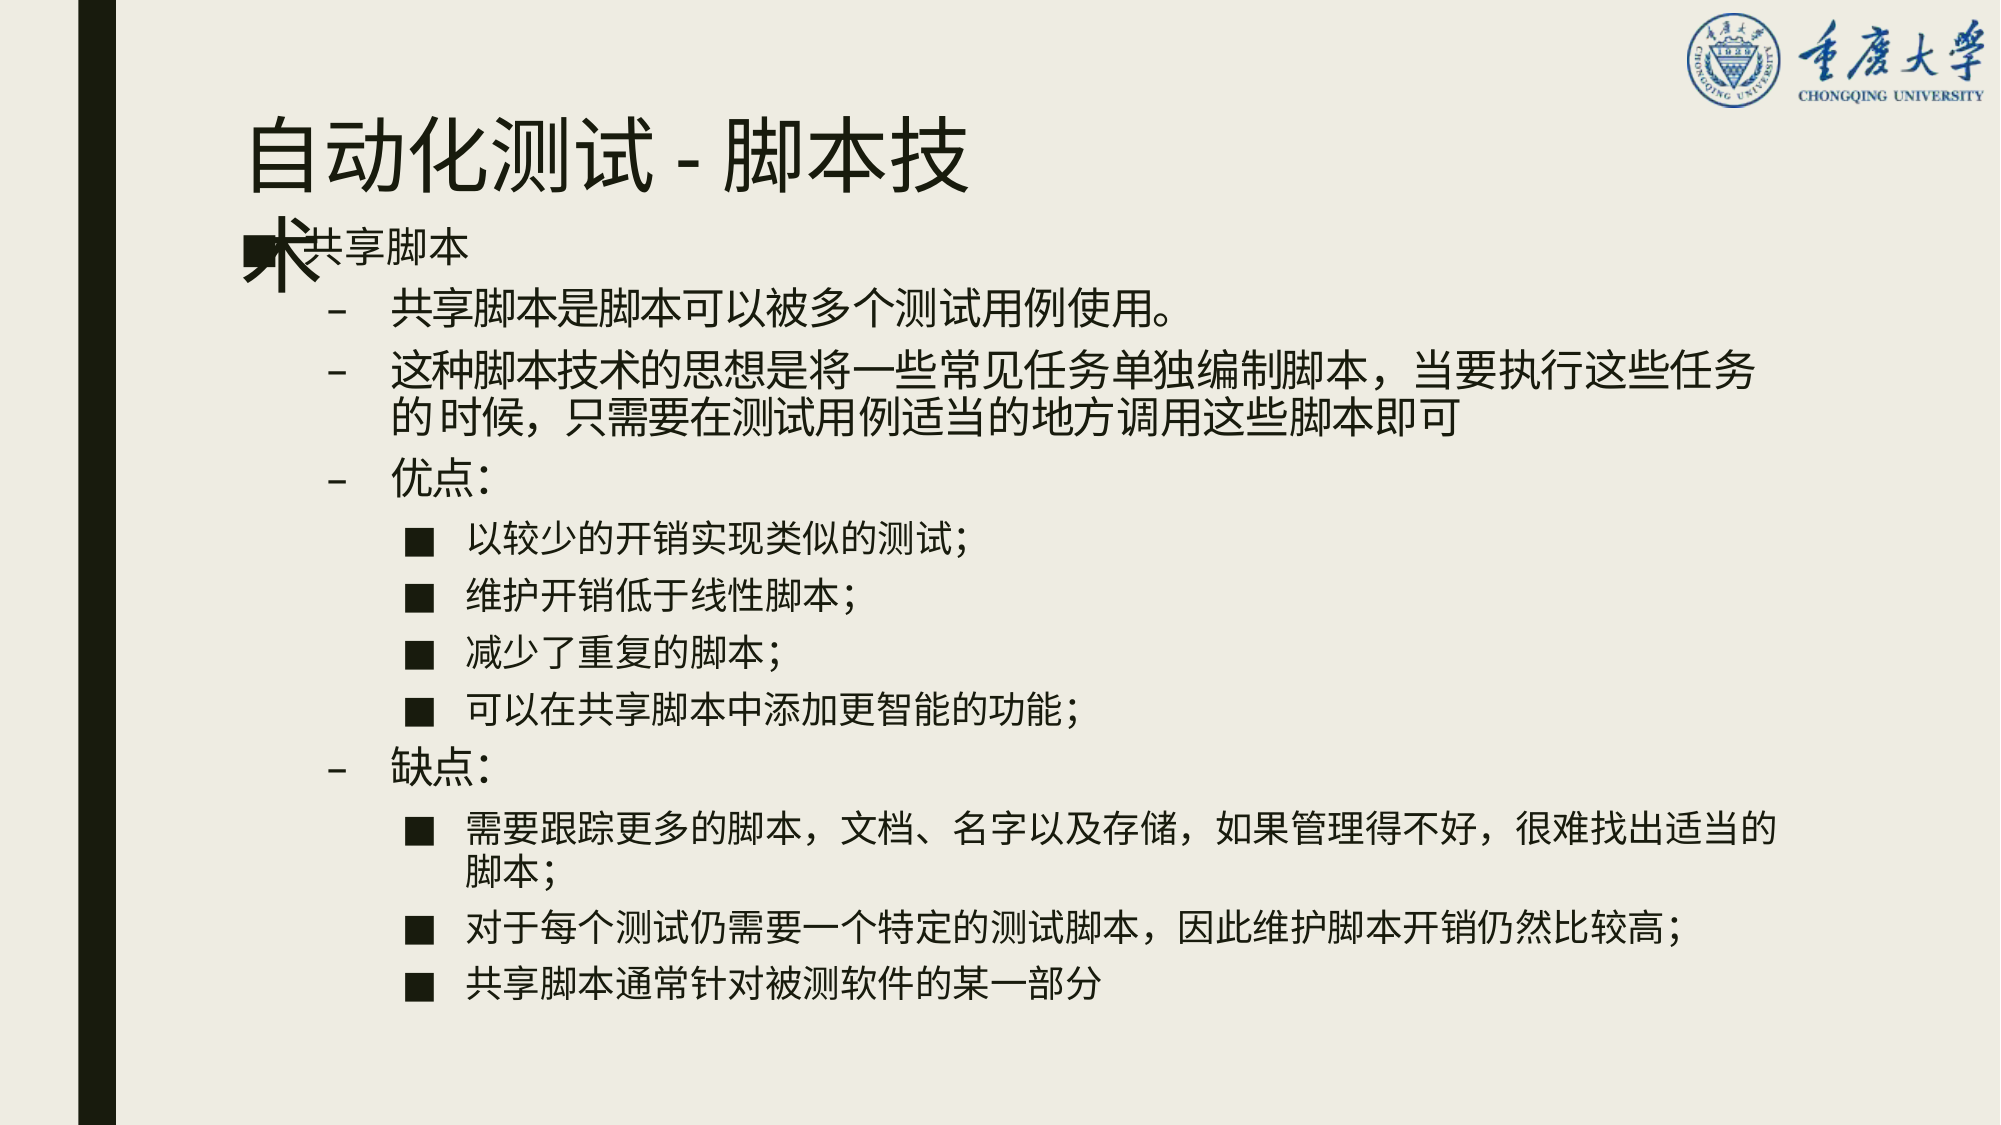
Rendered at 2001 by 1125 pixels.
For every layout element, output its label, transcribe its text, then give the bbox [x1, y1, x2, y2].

text_box 共享脚本 共享脚本是脚本可以被多个测试用例使用。 这种脚本技术的思想是将一些常见任务单独编制脚本，当要执行这些任务的 时候，只需要在测试用例适当的地方调用这些脚本即可 优点： 以较少的开销实现类似的测试； 维护开销低于线性脚本； 减少了重复的脚本； 可以在共享脚本中添加更智能的功能； 缺点： 需要跟踪更多的脚本，文档、名字以及存储，如果管理得不好，很难找出适当的 脚本； 对于每个测试仍需要一个特定的测试脚本，因此维护脚本开销仍然比较高； 共享脚本通常针对被测软件的某一部分 [237, 210, 1780, 1006]
picture [1687, 13, 1985, 108]
title 自动化测试-脚本技术 [237, 101, 1013, 210]
